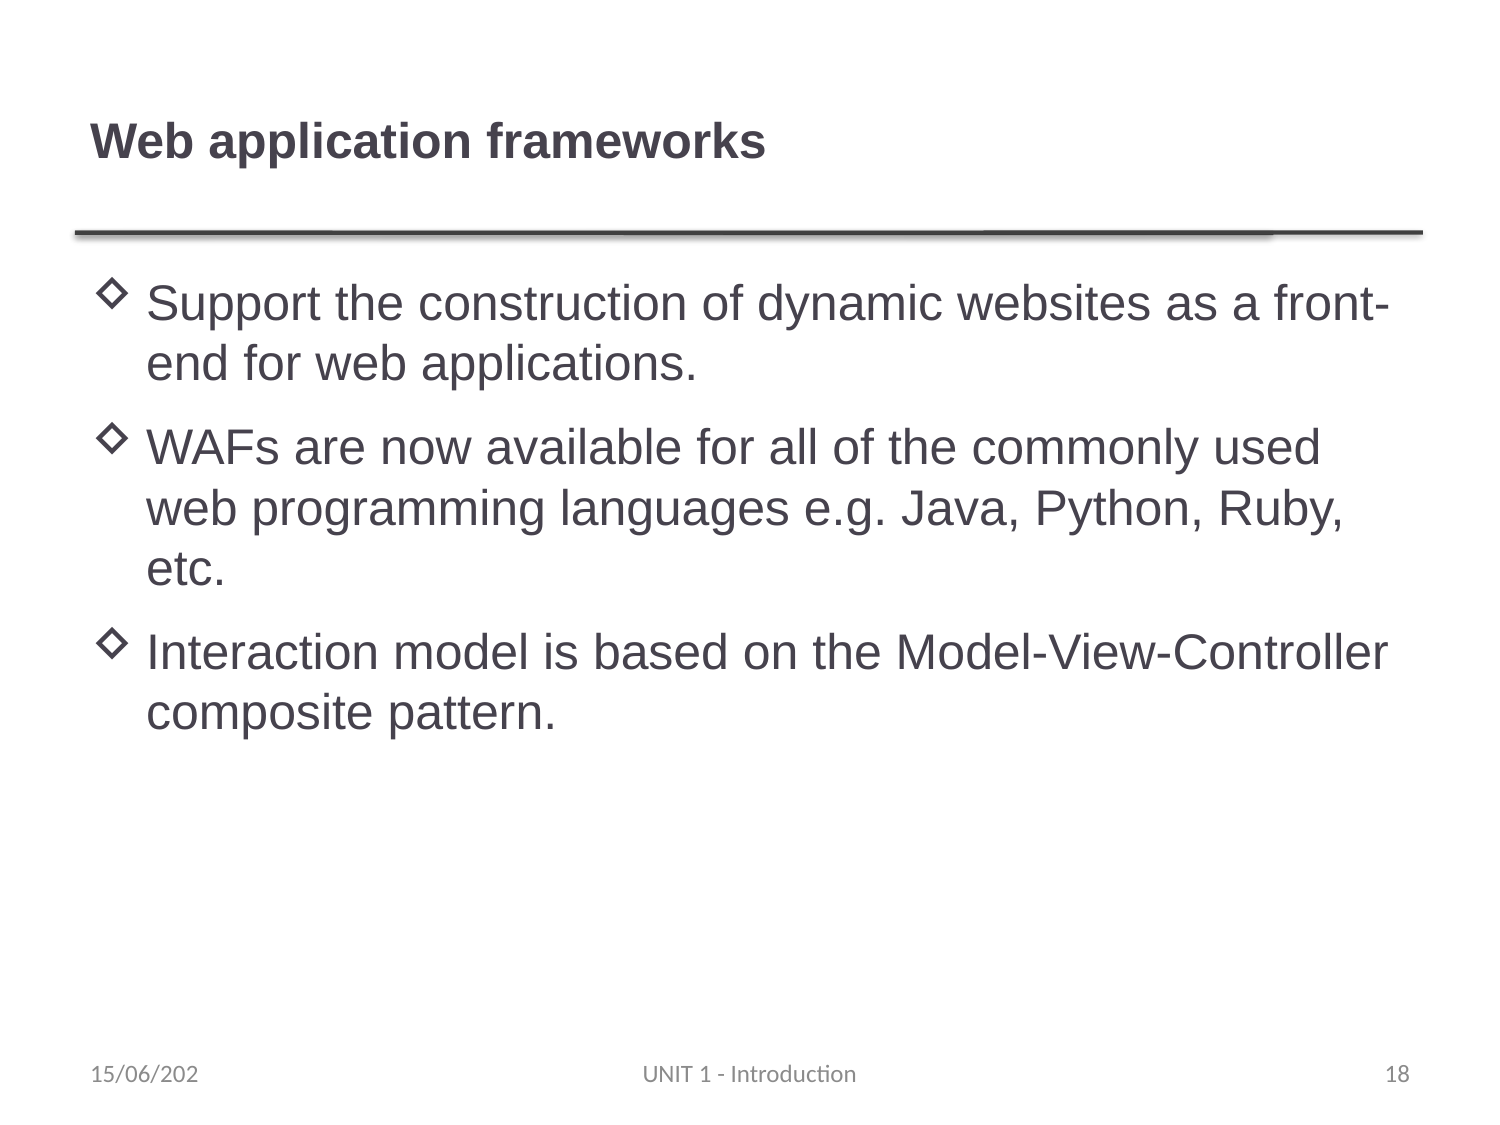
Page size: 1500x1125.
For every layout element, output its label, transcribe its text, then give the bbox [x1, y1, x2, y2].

slide_number 18 [1074, 1042, 1425, 1103]
footer UNIT 1 - Introduction [512, 1042, 988, 1103]
title Web application frameworks [74, 44, 1424, 233]
list Support the construction of dynamic websites as a front-end for web applications. WAFs are now available for all of the commonly used web programming languages e.g. Java, Python, Ruby, etc. Interaction model is based on the Model-View-Controller composite pattern. [75, 262, 1425, 1005]
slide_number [75, 1042, 425, 1103]
